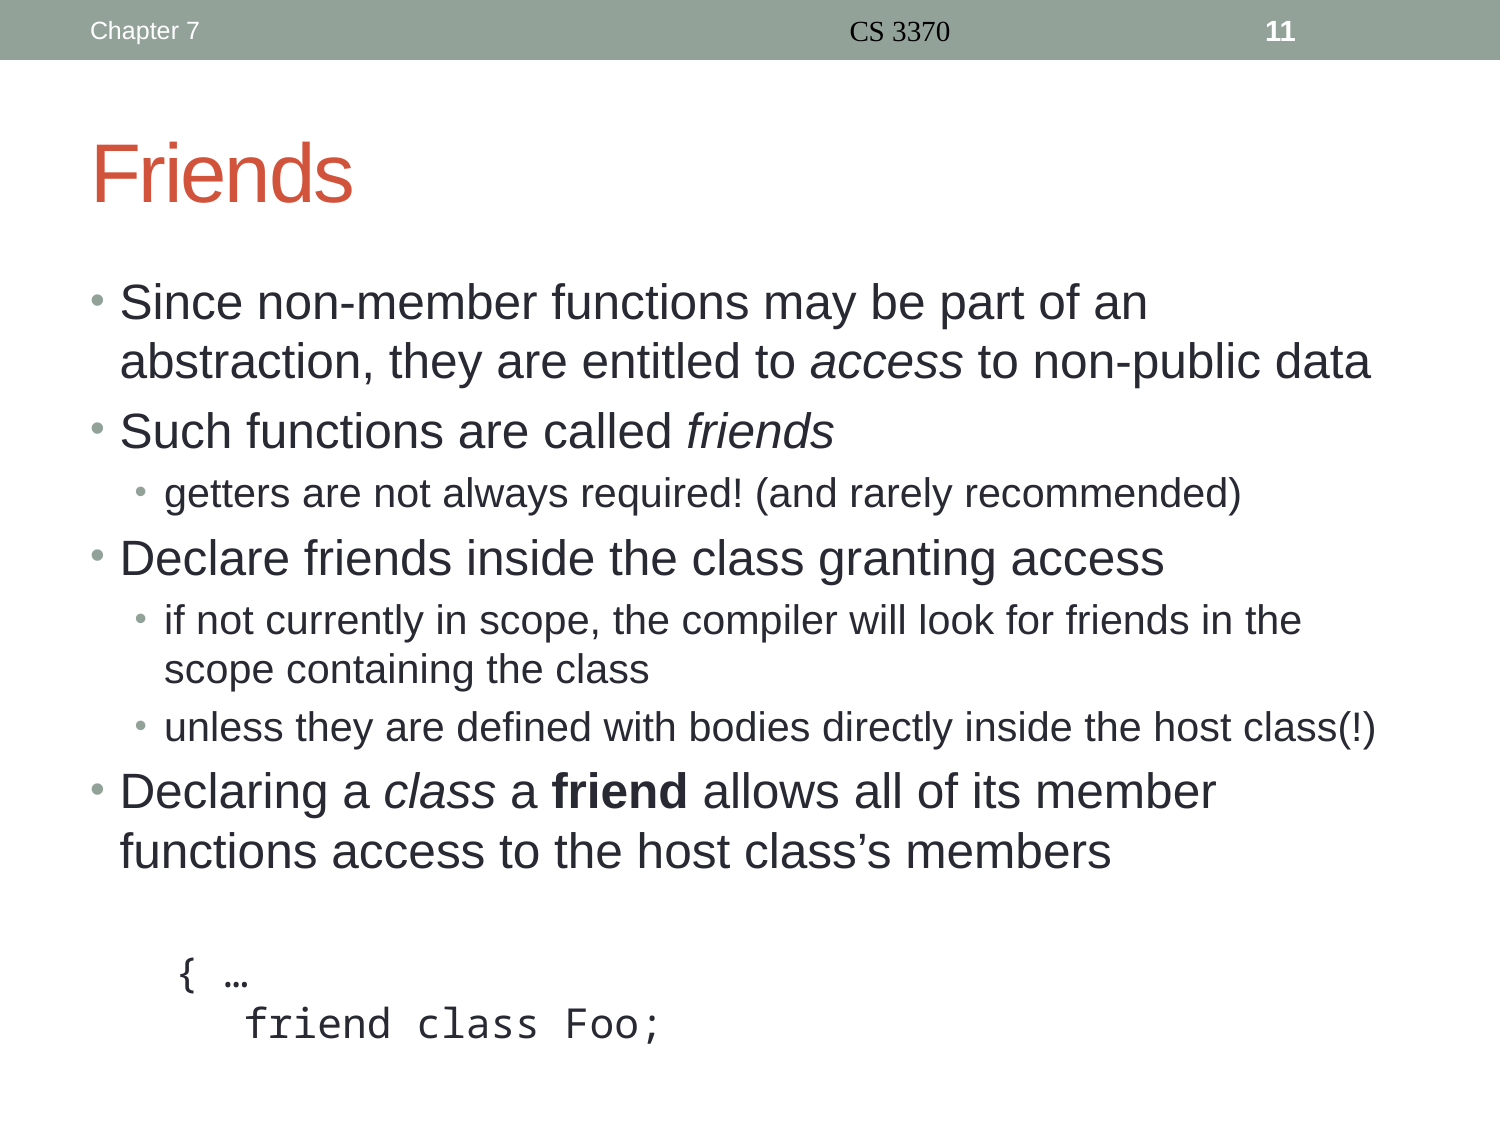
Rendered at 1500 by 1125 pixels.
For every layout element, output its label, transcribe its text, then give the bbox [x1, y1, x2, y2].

slide_number 11 [1250, 3, 1425, 57]
slide_number Chapter 7 [75, 3, 550, 57]
footer CS 3370 [562, 3, 1238, 57]
list Since non-member functions may be part of an abstraction, they are entitled to access to non-public data Such functions are called friends getters are not always required! (and rarely recommended) Declare friends inside the class granting access if not currently in scope, the compiler will look for friends in the scope containing the class unless they are defined with bodies directly inside the host class(!) Declaring a class a friend allows all of its member functions access to the host class’s members { … friend class Foo; [75, 262, 1425, 1063]
title Friends [75, 87, 1425, 250]
